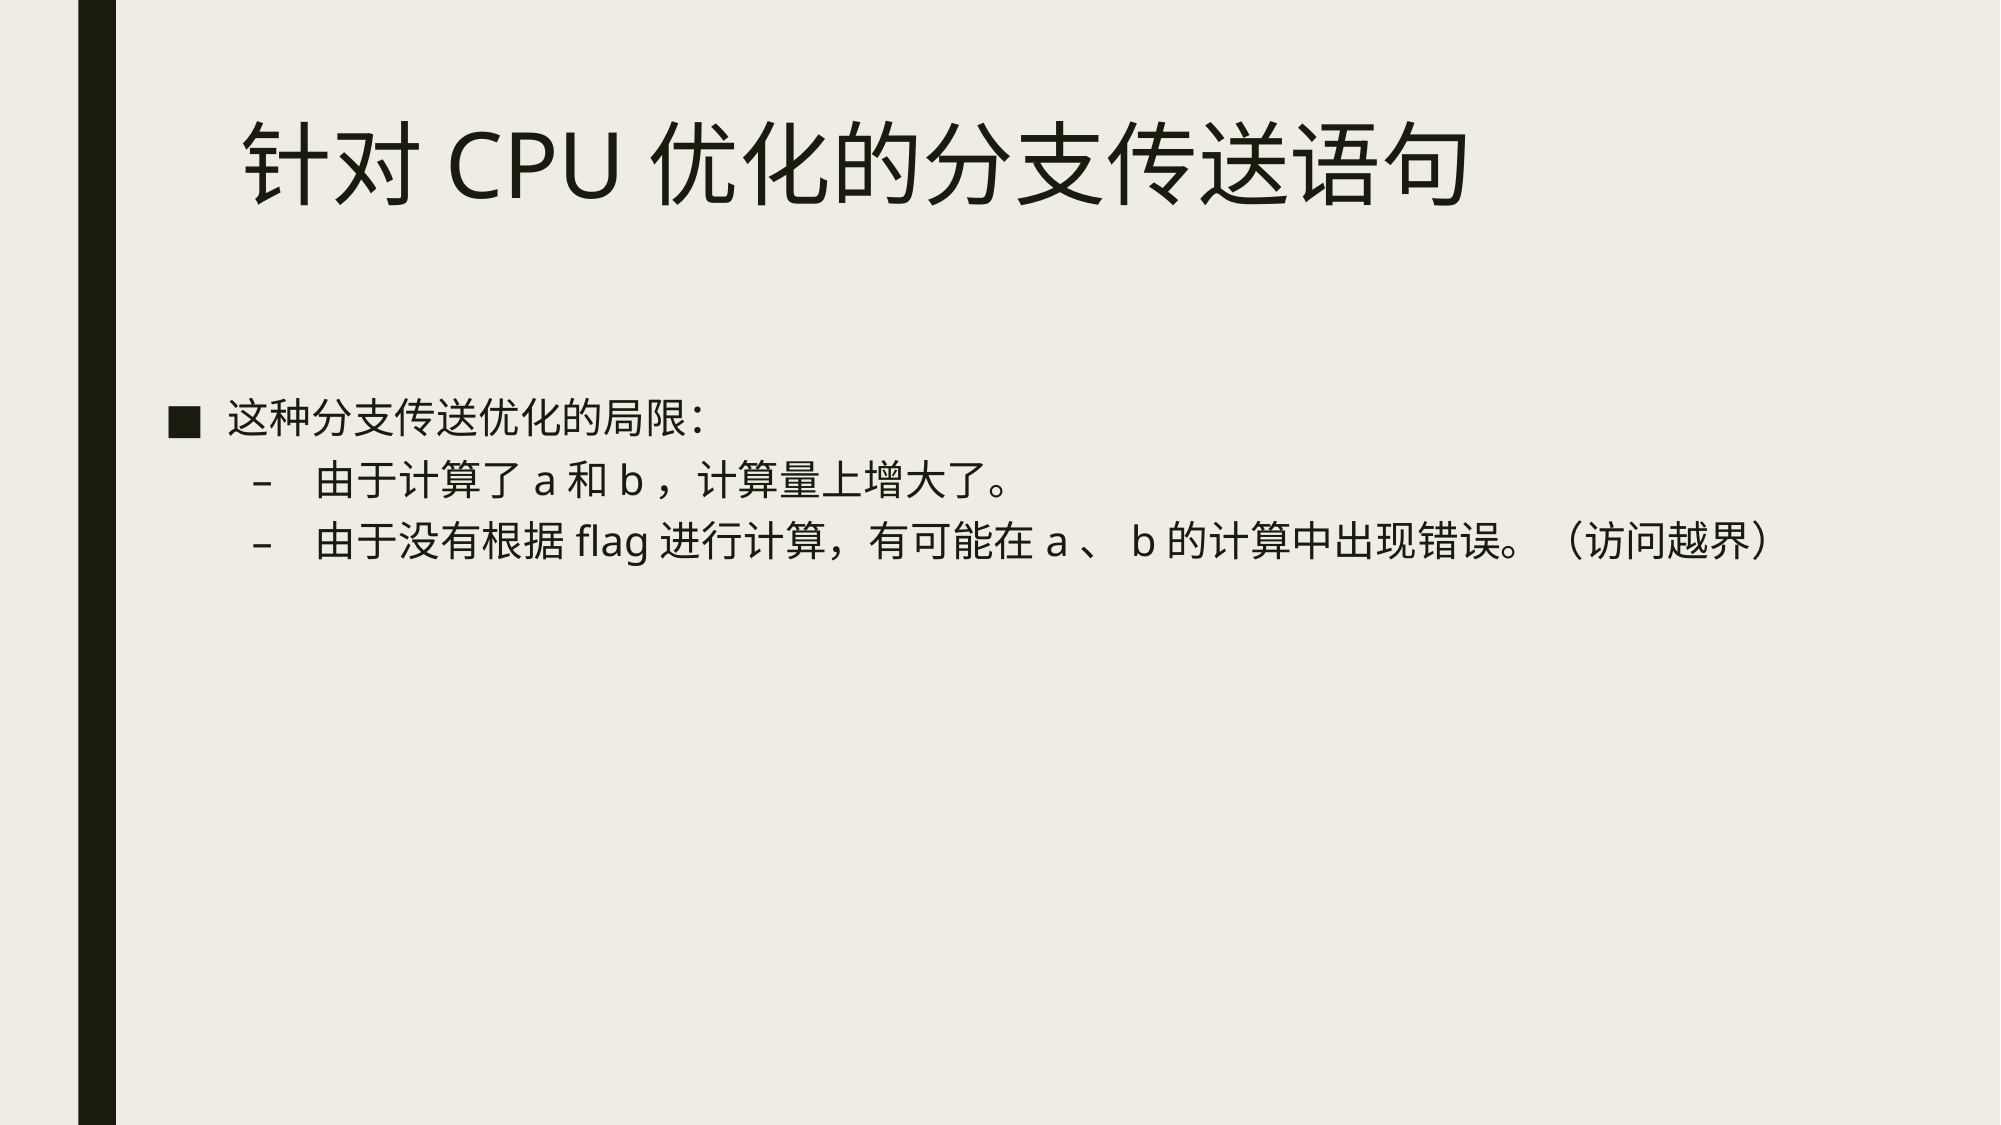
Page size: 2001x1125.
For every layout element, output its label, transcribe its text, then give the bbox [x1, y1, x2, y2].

title 针对CPU优化的分支传送语句 [225, 112, 1800, 357]
list 这种分支传送优化的局限： 由于计算了a和b，计算量上增大了。 由于没有根据flag进行计算，有可能在a、b的计算中出现错误。（访问越界） [149, 388, 1850, 950]
